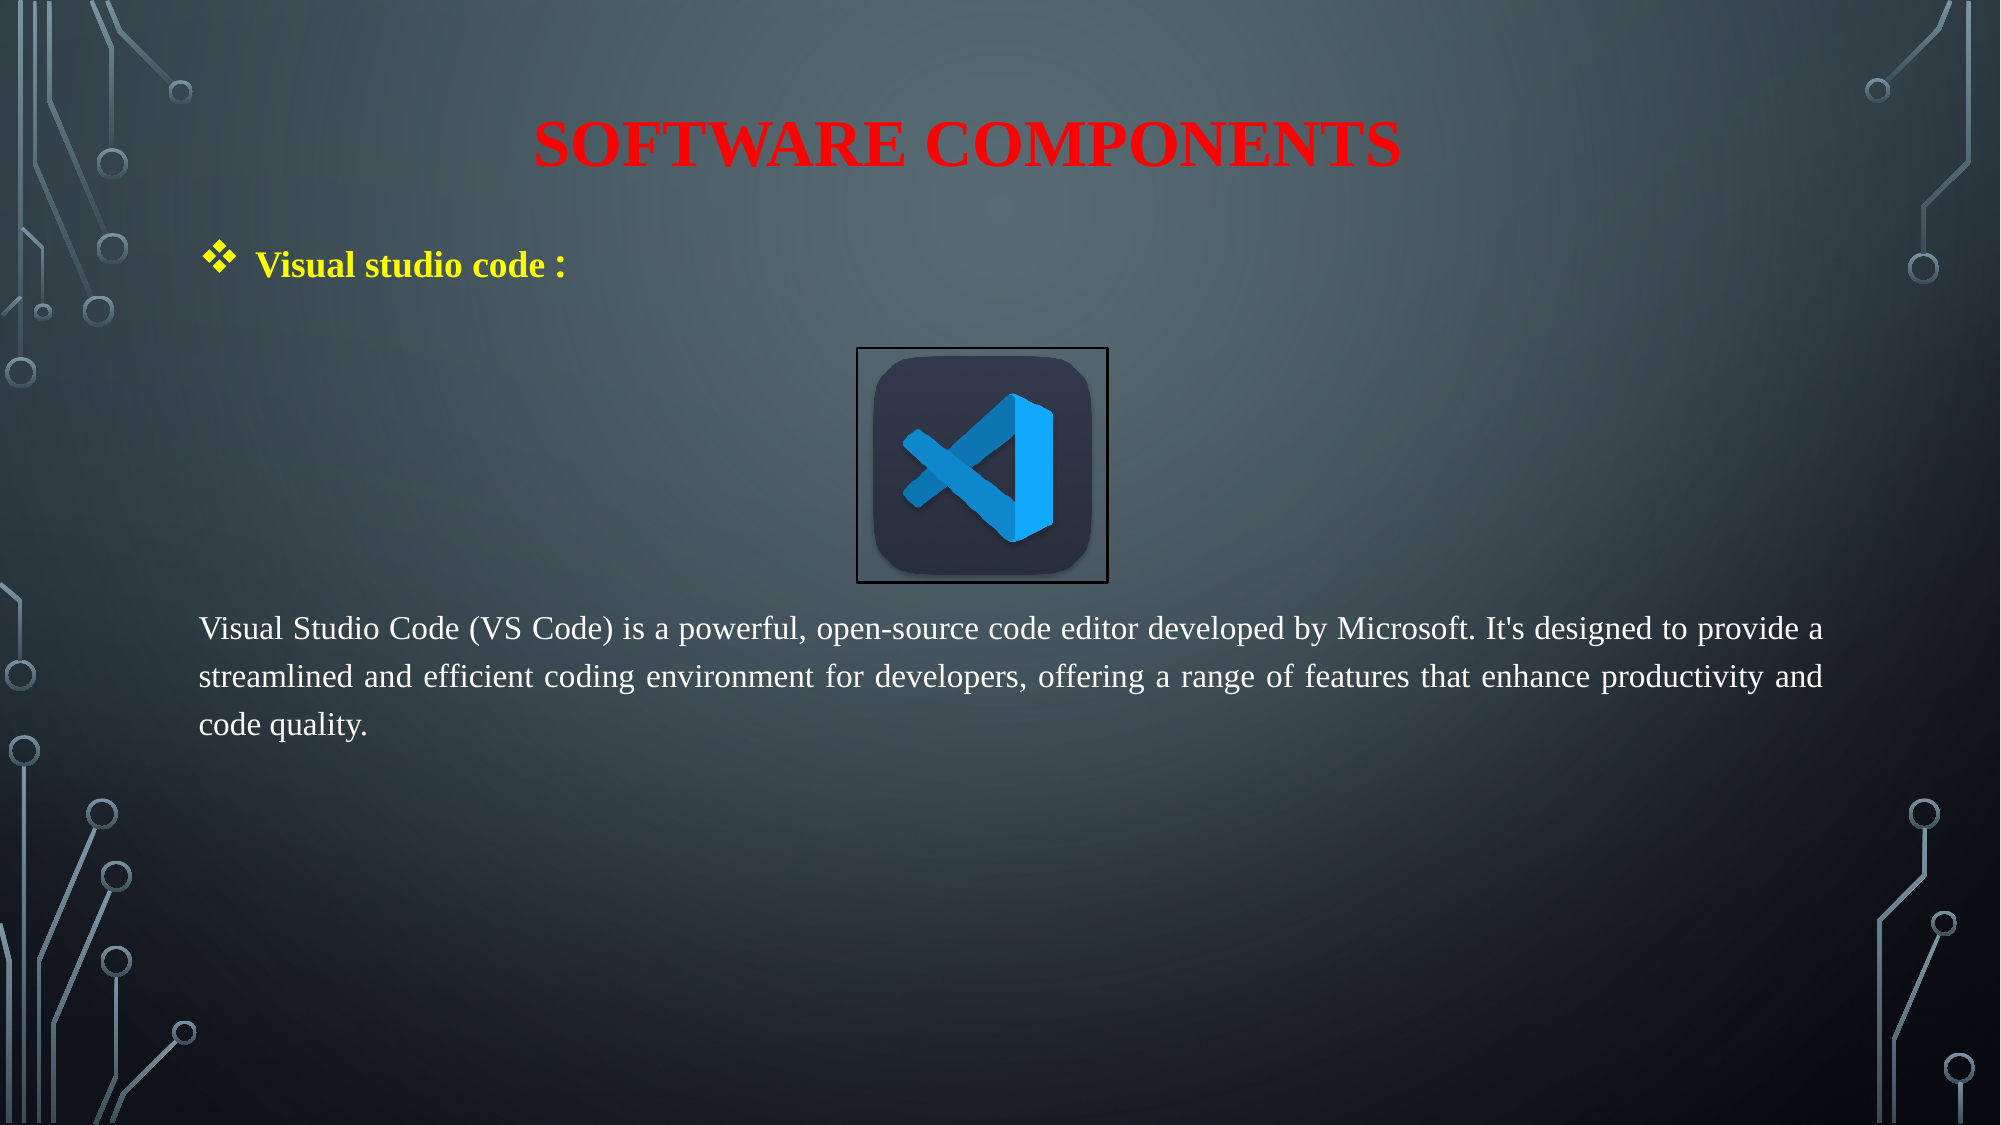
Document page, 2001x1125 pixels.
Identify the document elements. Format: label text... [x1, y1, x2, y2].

title Software components [165, 0, 1771, 189]
list Visual studio code : Visual Studio Code (VS Code) is a powerful, open-source code editor developed by Microsoft. It's designed to provide a streamlined and efficient coding environment for developers, offering a range of features that enhance productivity and code quality. [183, 223, 1842, 1041]
picture [846, 329, 1119, 602]
